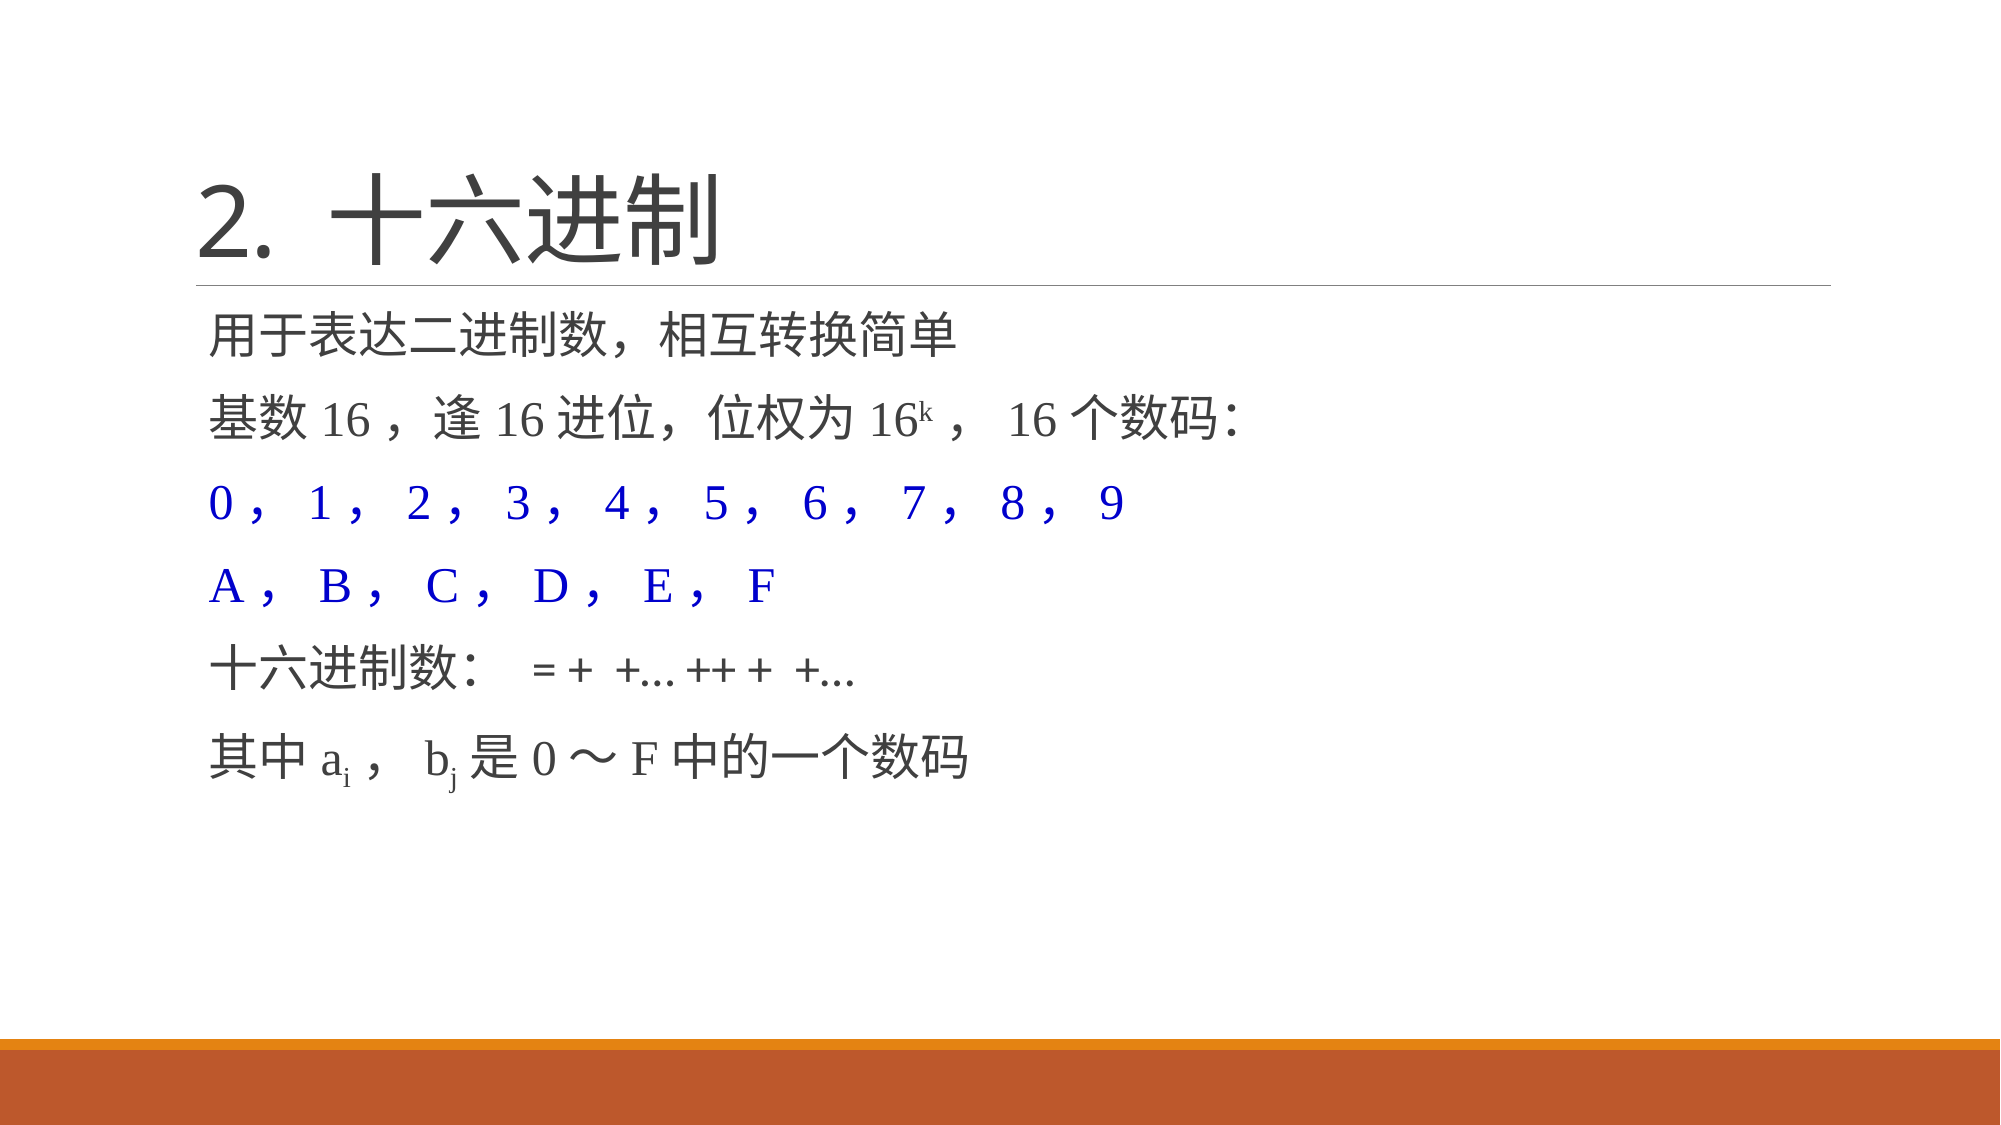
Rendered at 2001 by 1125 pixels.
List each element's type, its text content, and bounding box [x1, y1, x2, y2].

title 2. 十六进制 [180, 47, 1830, 285]
